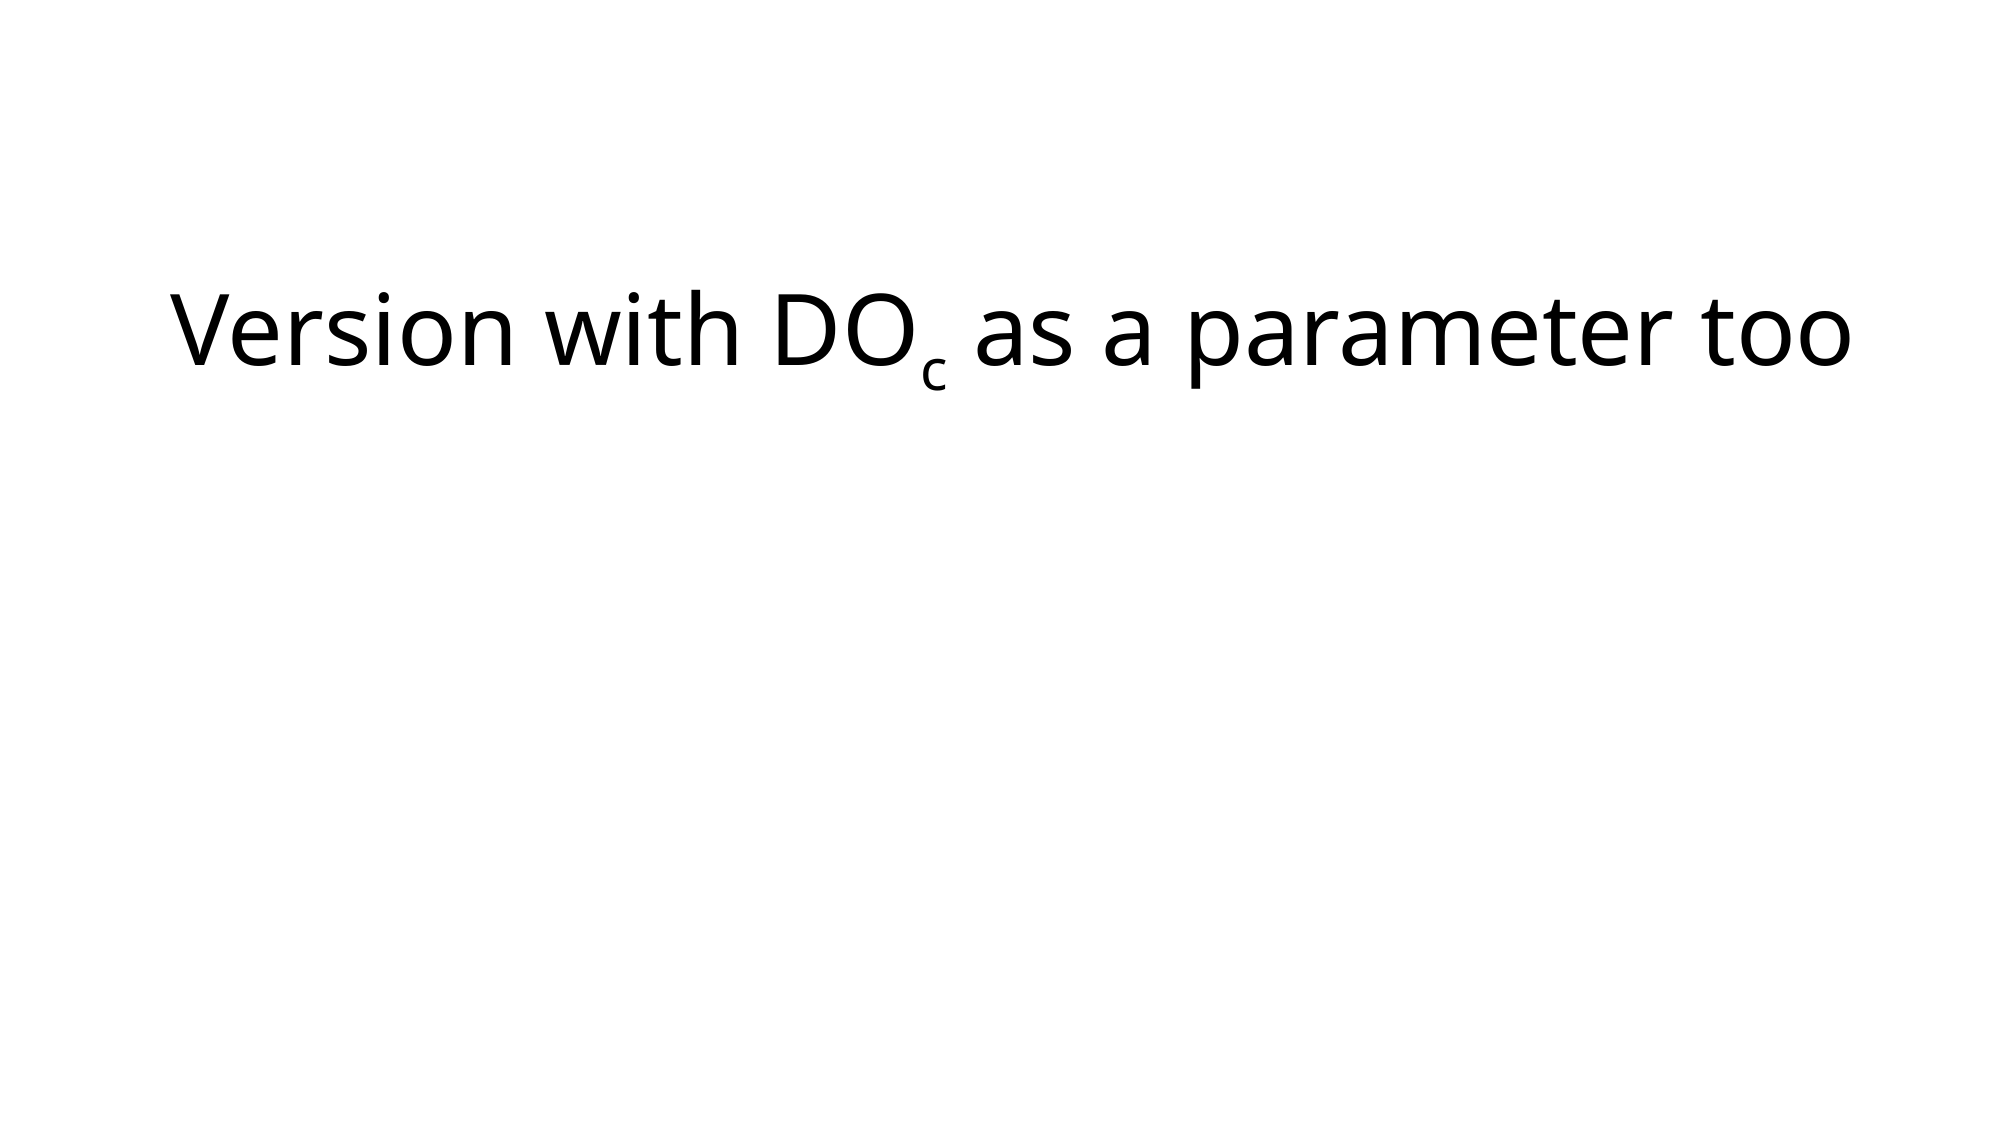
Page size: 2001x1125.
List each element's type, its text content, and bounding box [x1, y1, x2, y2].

title Version with DOc as a parameter too [155, 220, 1881, 439]
